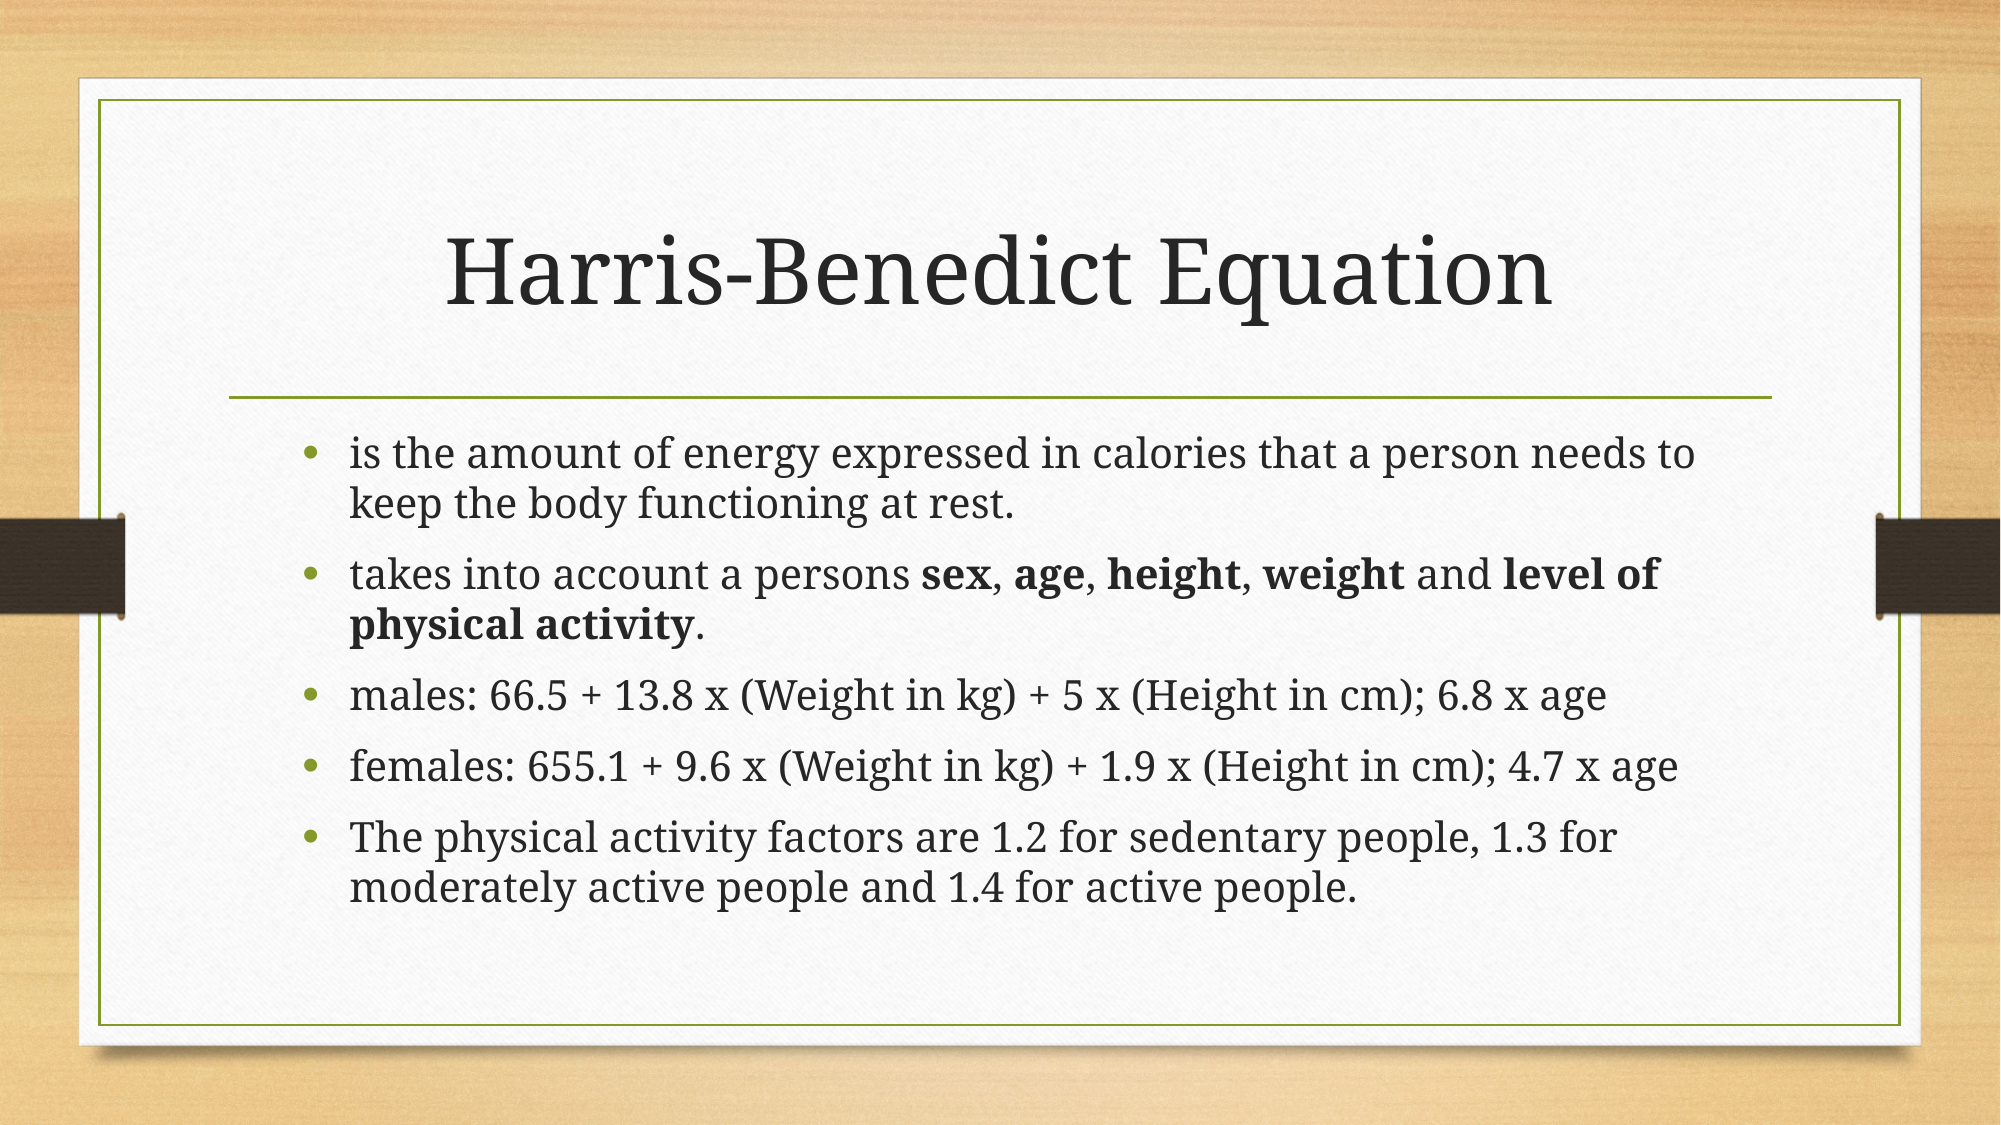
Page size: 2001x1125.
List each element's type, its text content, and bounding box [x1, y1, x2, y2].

title Harris-Benedict Equation [212, 161, 1788, 375]
list is the amount of energy expressed in calories that a person needs to keep the body functioning at rest. takes into account a persons sex, age, height, weight and level of physical activity. males: 66.5 + 13.8 x (Weight in kg) + 5 x (Height in cm); 6.8 x age females: 655.1 + 9.6 x (Weight in kg) + 1.9 x (Height in cm); 4.7 x age The physical activity factors are 1.2 for sedentary people, 1.3 for moderately active people and 1.4 for active people. [212, 419, 1788, 964]
picture [0, 0, 2001, 1125]
